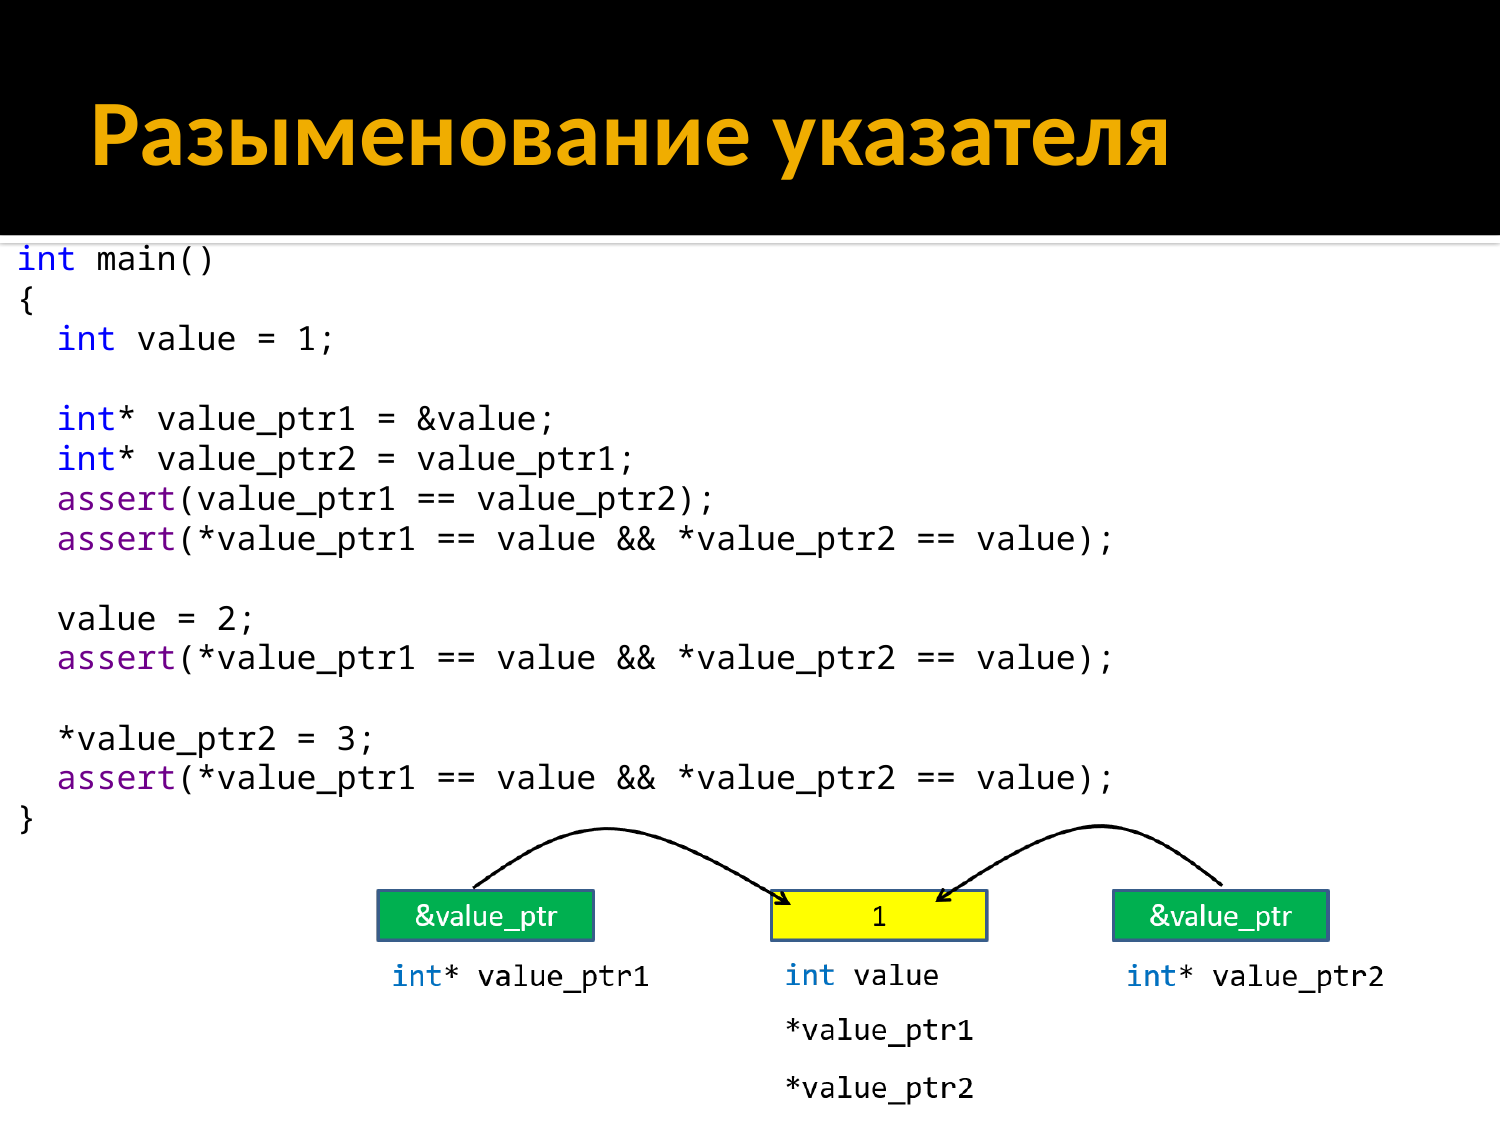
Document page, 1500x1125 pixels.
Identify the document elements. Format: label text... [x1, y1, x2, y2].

title Разыменование указателя [75, 24, 1425, 230]
text_box int main() { int value = 1; int* value_ptr1 = &value; int* value_ptr2 = value_ptr1; assert(value_ptr1 == value_ptr2); assert(*value_ptr1 == value && *value_ptr2 == value); value = 2; assert(*value_ptr1 == value && *value_ptr2 == value); *value_ptr2 = 3; assert(*value_ptr1 == value && *value_ptr2 == value); } [1, 230, 1500, 844]
picture [371, 824, 1403, 1125]
